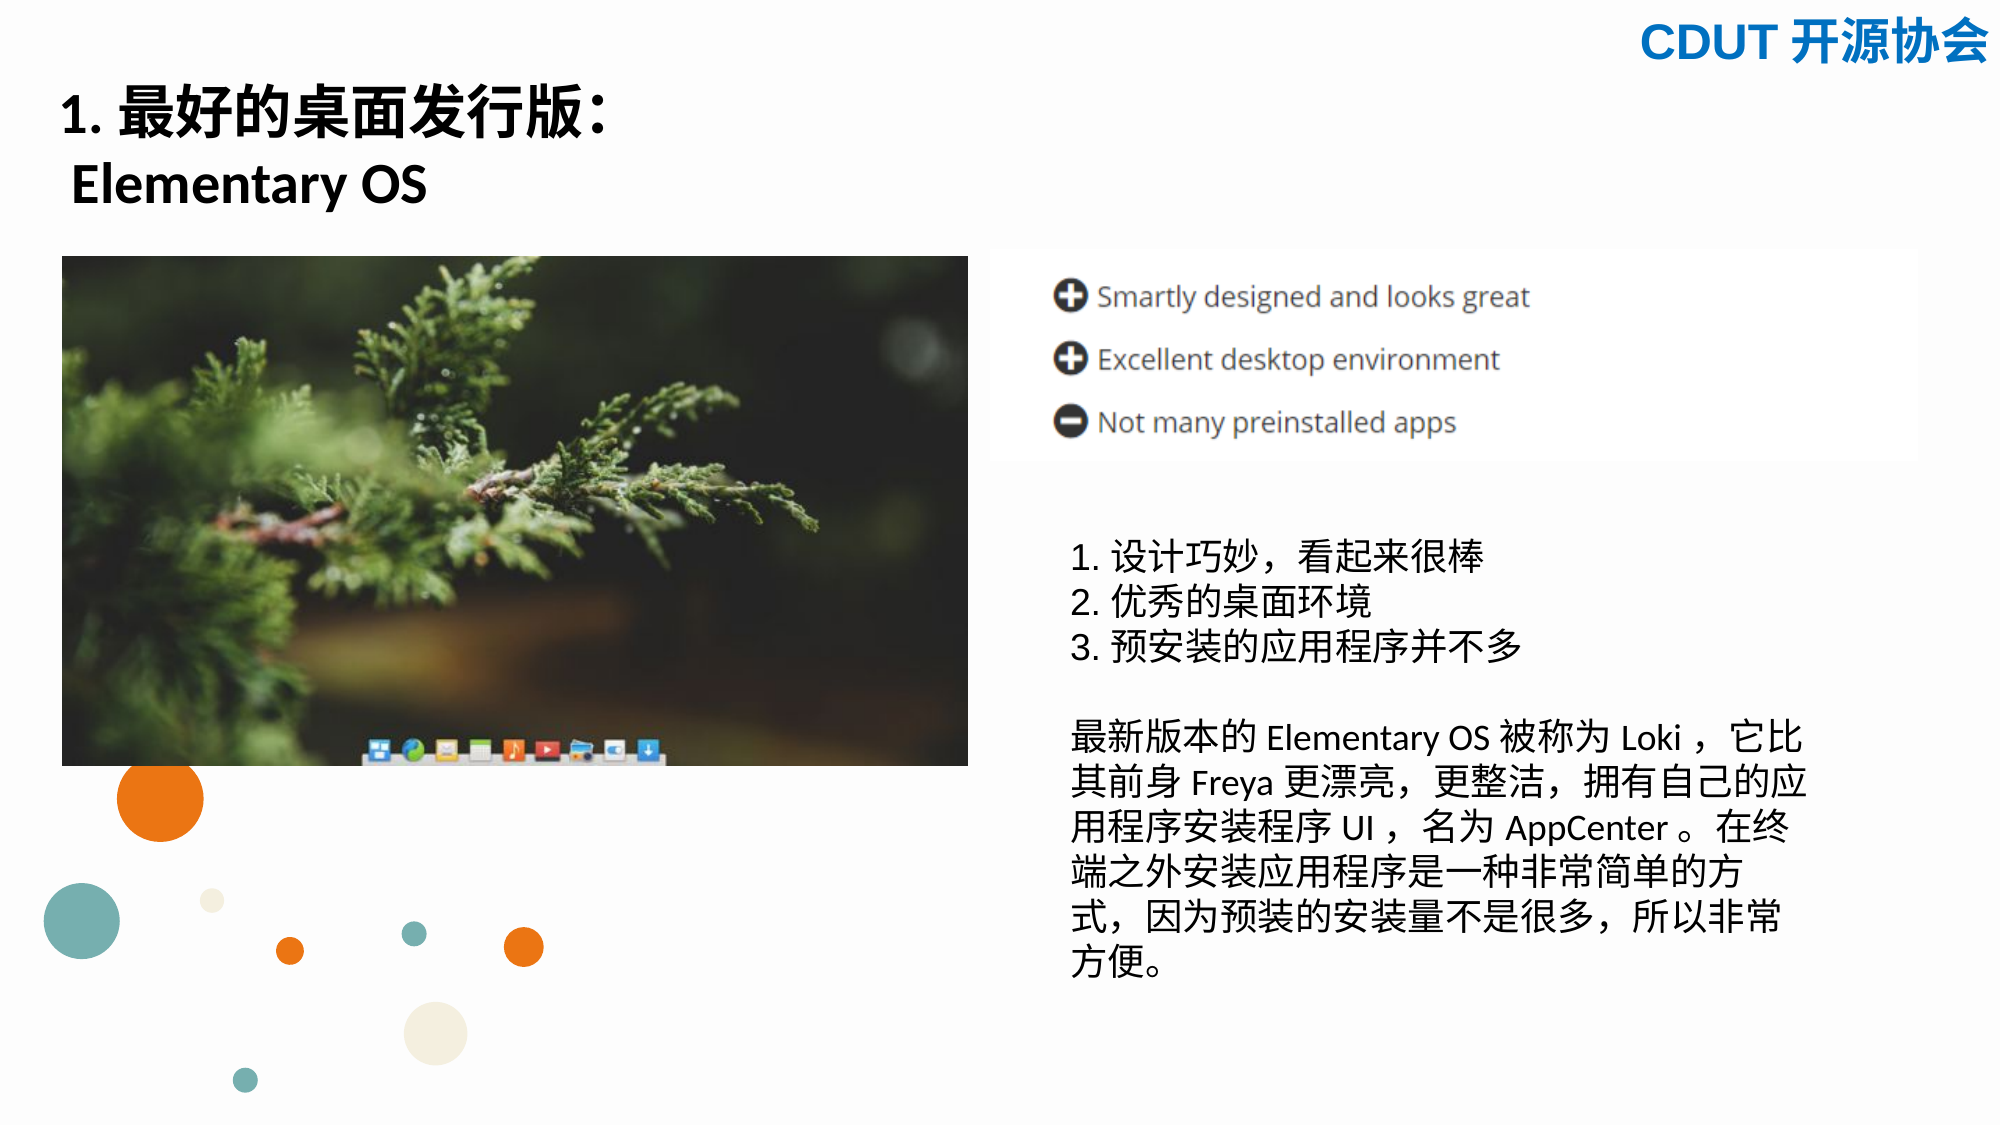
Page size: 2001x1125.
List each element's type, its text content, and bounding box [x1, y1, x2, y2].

text_box 1.设计巧妙，看起来很棒 2.优秀的桌面环境 3.预安装的应用程序并不多 最新版本的Elementary OS被称为Loki，它比其前身Freya更漂亮，更整洁，拥有自己的应用程序安装程序UI，名为AppCenter。在终端之外安装应用程序是一种非常简单的方式，因为预装的安装量不是很多，所以非常方便。 [1055, 525, 1825, 991]
picture [62, 255, 968, 766]
text_box CDUT开源协会 [1561, 2, 2000, 78]
text_box [402, 1000, 469, 1067]
text_box [400, 920, 428, 948]
text_box [502, 926, 545, 969]
text_box 1.最好的桌面发行版： Elementary OS [43, 68, 1493, 223]
text_box [115, 766, 205, 843]
text_box [42, 882, 121, 961]
picture [990, 249, 1918, 461]
text_box [231, 1066, 259, 1094]
text_box [275, 935, 305, 966]
text_box [198, 887, 226, 914]
